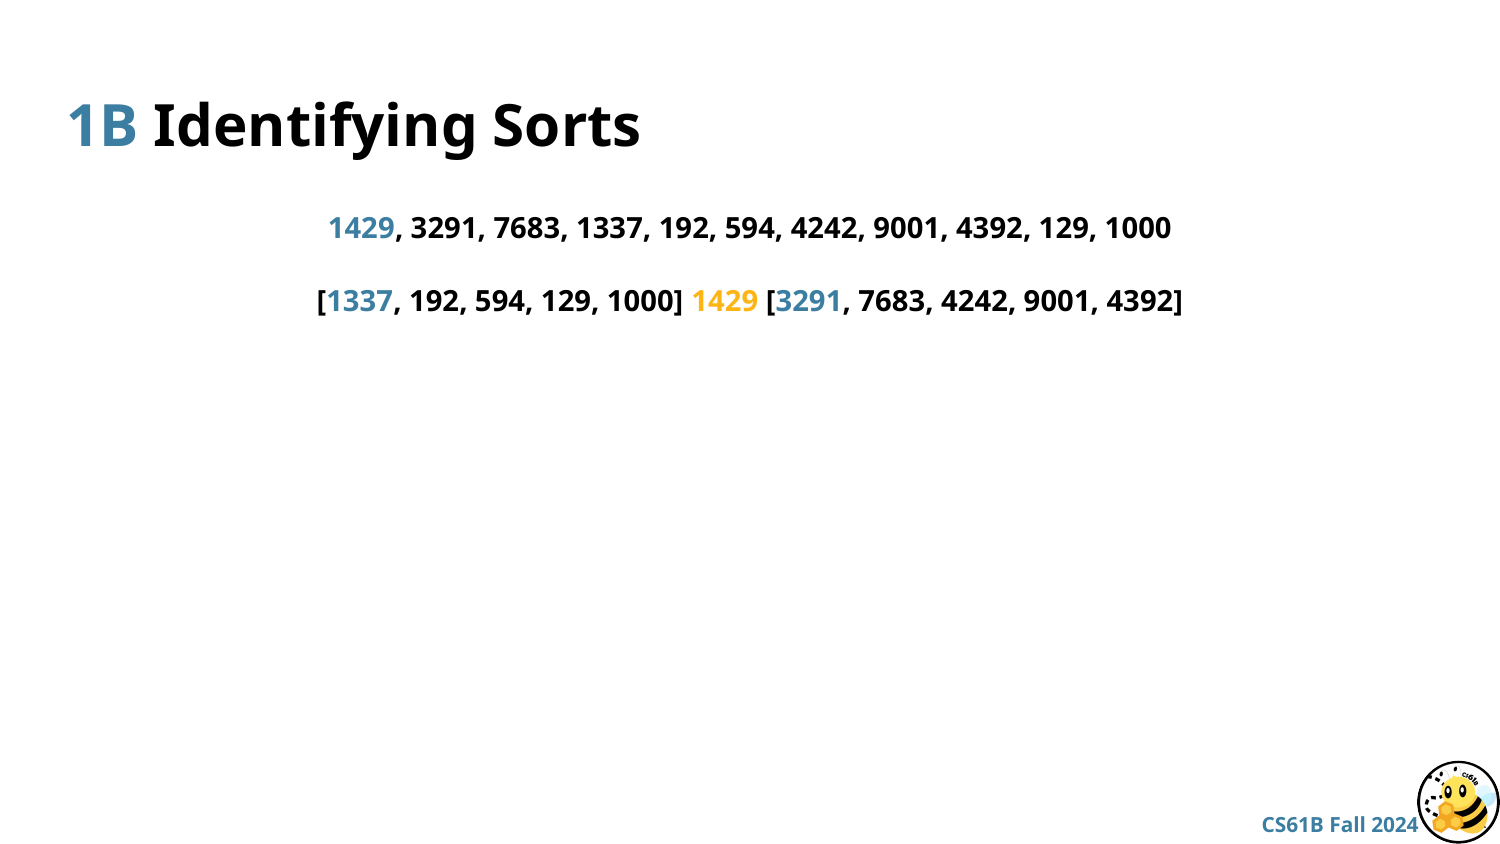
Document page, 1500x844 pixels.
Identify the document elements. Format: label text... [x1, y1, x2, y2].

list 1429, 3291, 7683, 1337, 192, 594, 4242, 9001, 4392, 129, 1000 [1337, 192, 594, 129, 1000] 1429 [3291, 7683, 4242, 9001, 4392] [51, 189, 1449, 750]
title 1B Identifying Sorts [51, 72, 1449, 167]
picture [1417, 760, 1500, 844]
